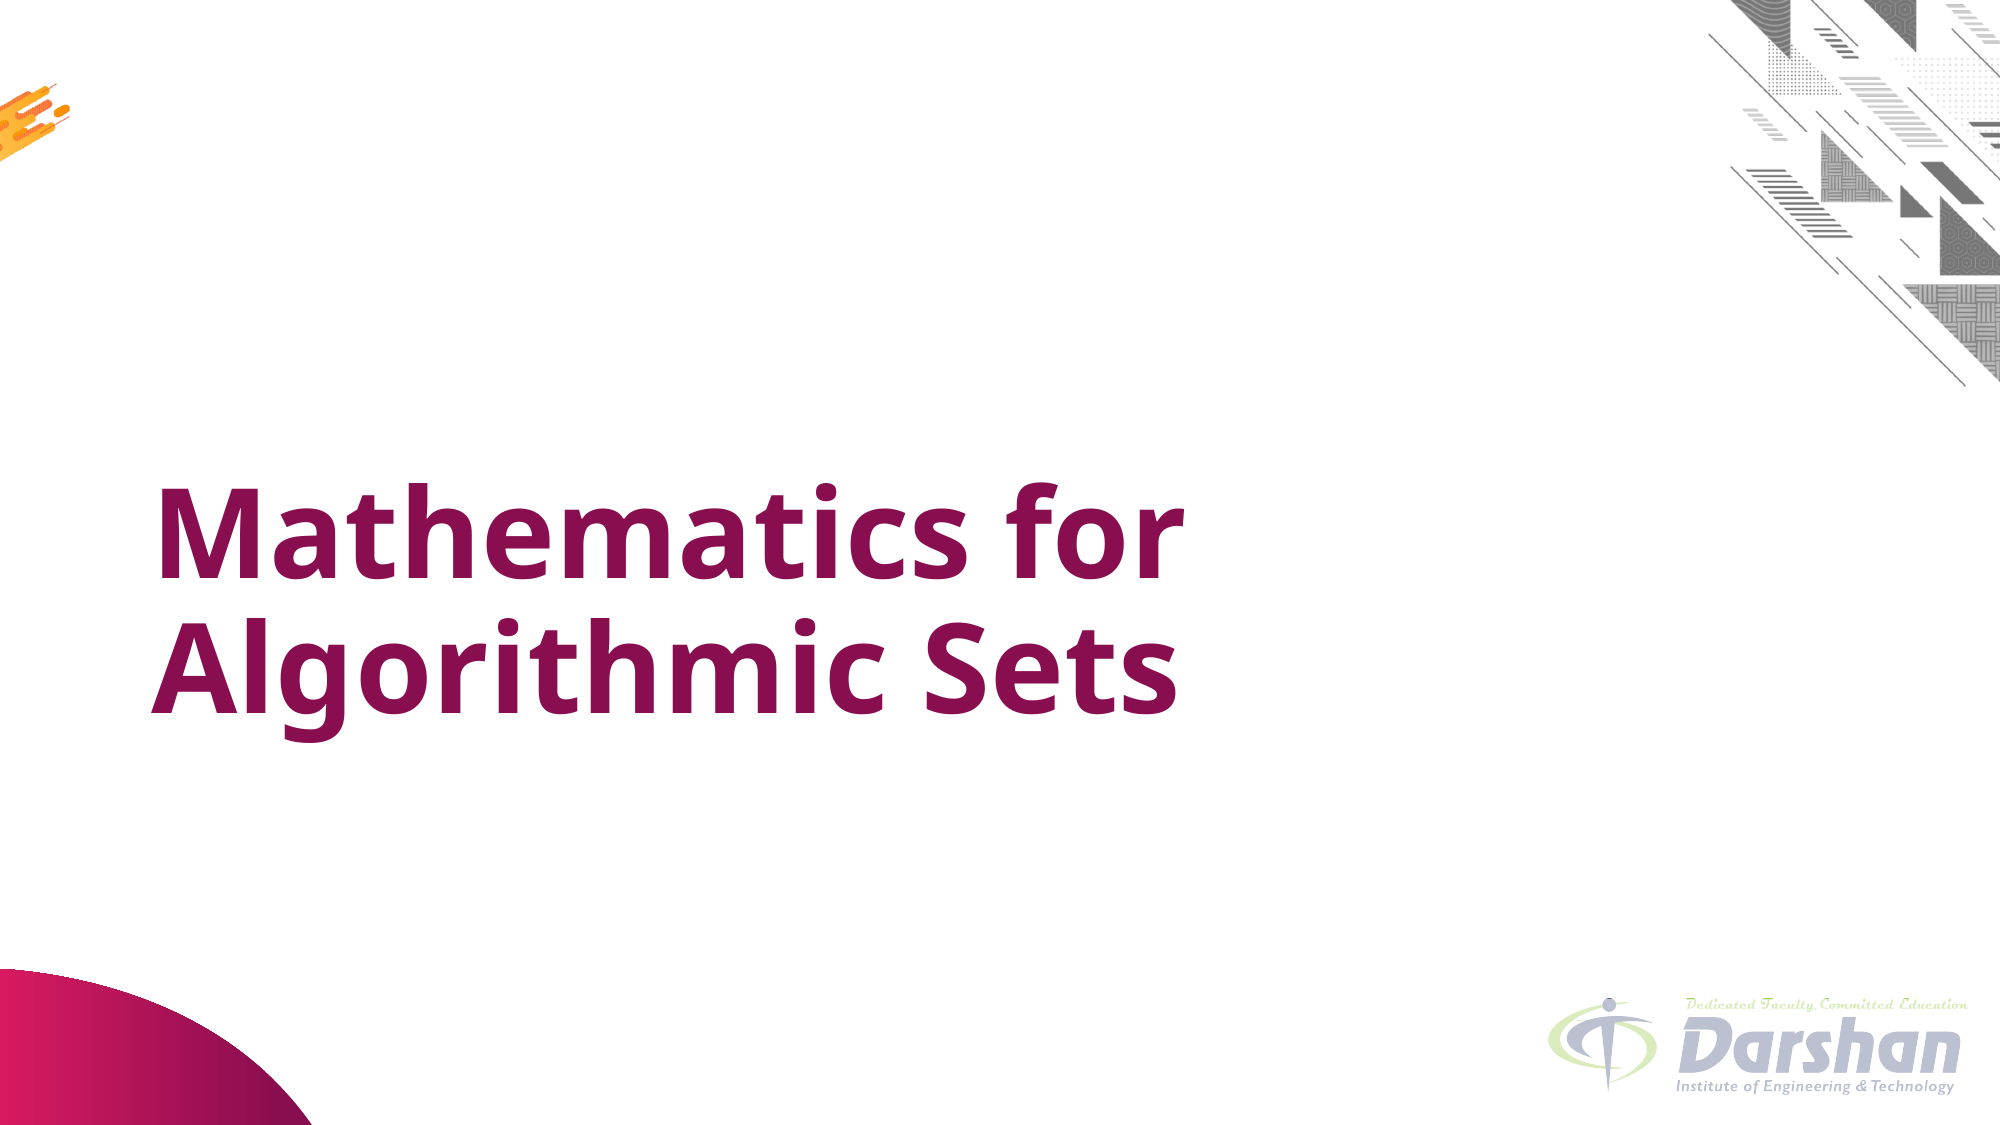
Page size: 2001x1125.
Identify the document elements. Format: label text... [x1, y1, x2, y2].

title Mathematics for Algorithmic Sets [136, 280, 1862, 749]
picture [0, 65, 90, 193]
